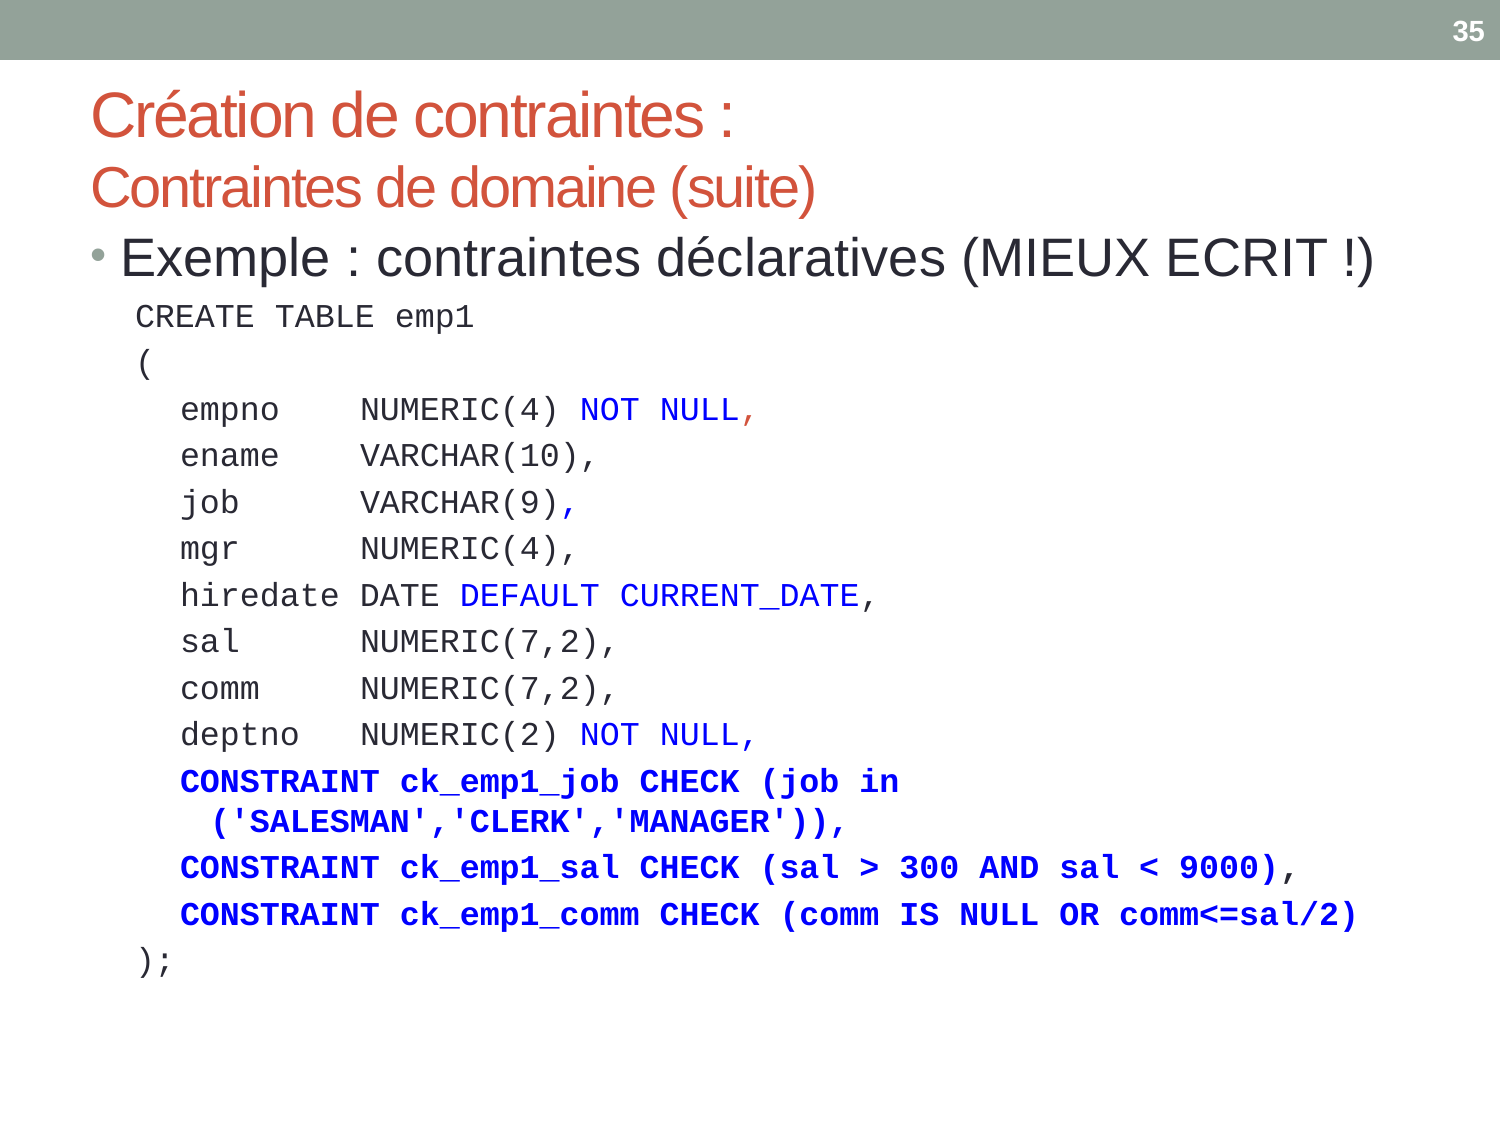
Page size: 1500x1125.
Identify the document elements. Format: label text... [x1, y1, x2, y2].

title Création de contraintes : Contraintes de domaine (suite) [75, 65, 1425, 227]
list Exemple : contraintes déclaratives (MIEUX ECRIT !) CREATE TABLE emp1 ( empno NUMERIC(4) NOT NULL, ename VARCHAR(10), job VARCHAR(9), mgr NUMERIC(4), hiredate DATE DEFAULT CURRENT_DATE, sal NUMERIC(7,2), comm NUMERIC(7,2), deptno NUMERIC(2) NOT NULL, CONSTRAINT ck_emp1_job CHECK (job in ('SALESMAN','CLERK','MANAGER')), CONSTRAINT ck_emp1_sal CHECK (sal > 300 AND sal < 9000), CONSTRAINT ck_emp1_comm CHECK (comm IS NULL OR comm<=sal/2) ); [75, 227, 1500, 1063]
slide_number 35 [1391, 3, 1500, 57]
